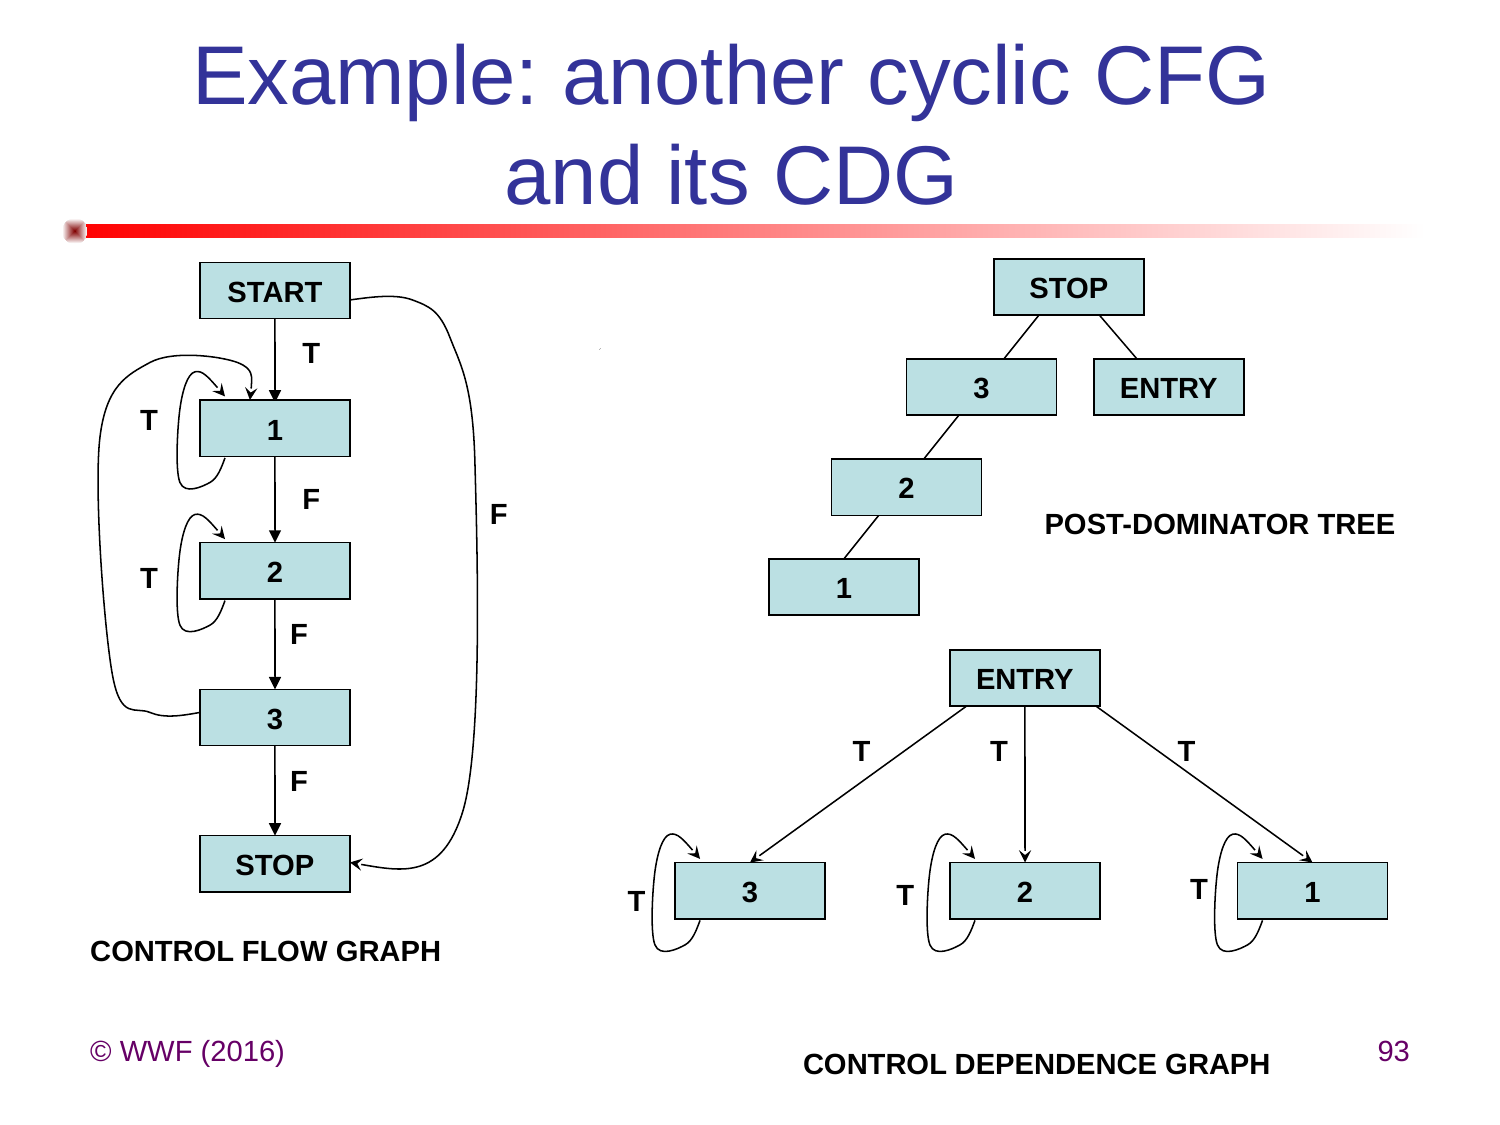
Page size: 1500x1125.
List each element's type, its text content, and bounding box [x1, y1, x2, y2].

text_box T [974, 725, 1023, 775]
text_box ENTRY [1093, 358, 1244, 416]
text_box 1 [768, 558, 919, 616]
text_box [215, 556, 226, 622]
slide_number © WWF (2016) [75, 1024, 425, 1103]
text_box STOP [993, 258, 1144, 316]
text_box [652, 833, 701, 952]
title Example: another cyclic CFG and its CDG [125, 62, 1337, 180]
text_box 1 [1263, 862, 1388, 919]
text_box [1214, 833, 1263, 952]
slide_number 93 [1074, 1024, 1425, 1103]
text_box 3 [199, 689, 349, 746]
text_box STOP [199, 835, 350, 892]
text_box [268, 457, 282, 542]
text_box [268, 805, 282, 836]
text_box [97, 355, 258, 717]
text_box [1298, 850, 1313, 862]
text_box [268, 659, 282, 690]
text_box T [837, 725, 886, 775]
text_box T [1175, 862, 1223, 913]
text_box F [274, 754, 323, 805]
text_box T [287, 326, 336, 377]
text_box T [875, 868, 936, 919]
text_box 2 [976, 862, 1100, 919]
text_box 2 [226, 542, 349, 600]
text_box 1 [241, 399, 349, 457]
text_box 2 [831, 458, 982, 516]
text_box [268, 319, 282, 399]
text_box F [274, 608, 323, 659]
text_box [1018, 850, 1032, 862]
text_box F [476, 487, 523, 538]
text_box T [1162, 725, 1211, 775]
text_box CONTROL DEPENDENCE GRAPH [787, 1037, 1074, 1088]
text_box F [287, 472, 336, 523]
text_box CONTROL FLOW GRAPH [74, 924, 457, 975]
text_box [750, 850, 764, 862]
text_box START [199, 262, 350, 319]
text_box ENTRY [949, 650, 1100, 707]
text_box POST-DOMINATOR TREE [1029, 497, 1411, 548]
text_box 3 [906, 358, 1057, 416]
text_box T [612, 875, 648, 925]
text_box 3 [701, 862, 825, 919]
text_box [926, 833, 976, 952]
text_box [349, 296, 478, 871]
